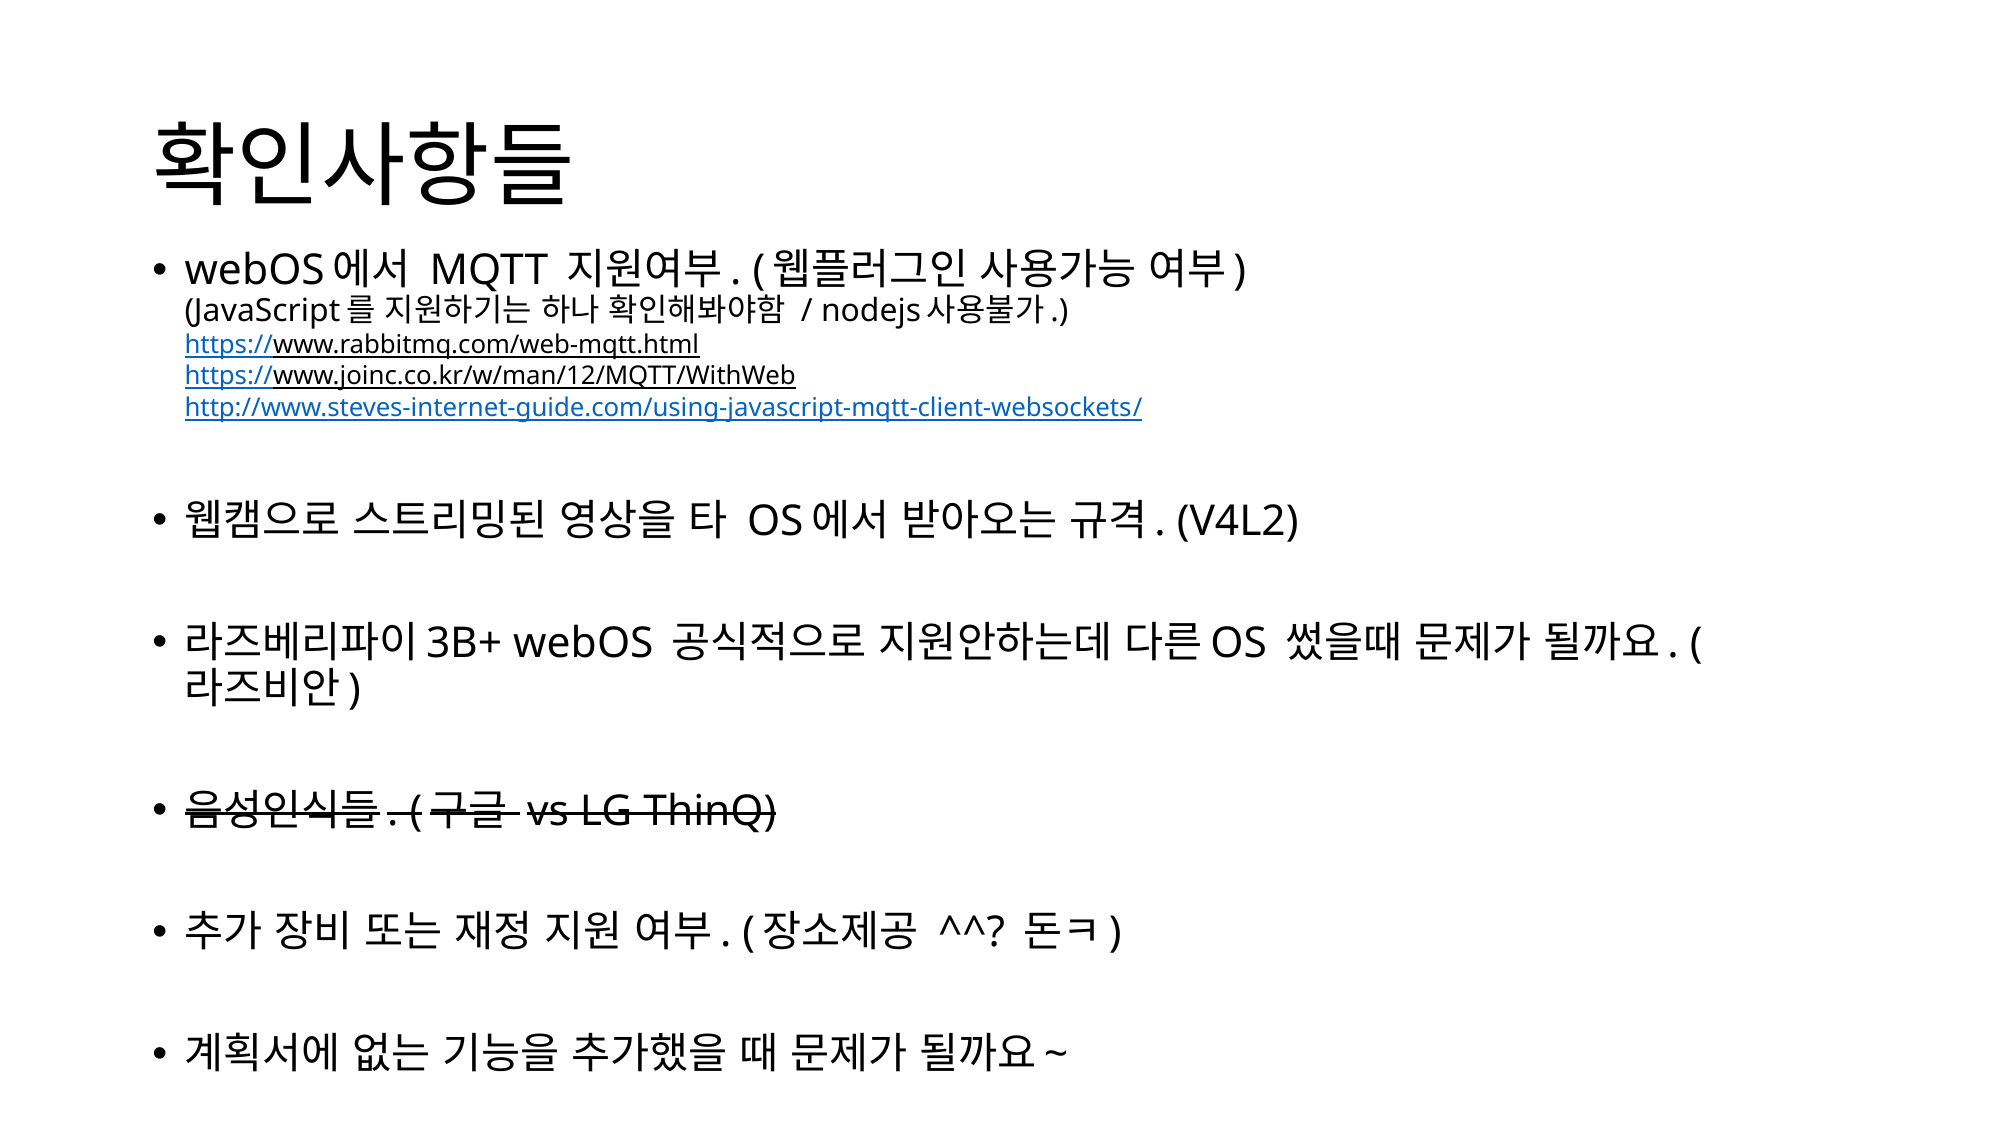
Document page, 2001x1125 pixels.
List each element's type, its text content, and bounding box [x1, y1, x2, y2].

list webOS에서 MQTT 지원여부. (웹플러그인 사용가능 여부) (JavaScript를 지원하기는 하나 확인해봐야함 / nodejs사용불가.) https://www.rabbitmq.com/web-mqtt.html https://www.joinc.co.kr/w/man/12/MQTT/WithWeb http://www.steves-internet-guide.com/using-javascript-mqtt-client-websockets/ 웹캠으로 스트리밍된 영상을 타 OS에서 받아오는 규격. (V4L2) 라즈베리파이3B+ webOS 공식적으로 지원안하는데 다른OS 썼을때 문제가 될까요. (라즈비안) 음성인식들. (구글 vs LG ThinQ) 추가 장비 또는 재정 지원 여부. (장소제공 ^^? 돈ㅋ) 계획서에 없는 기능을 추가했을 때 문제가 될까요~ [137, 240, 1863, 1087]
title 확인사항들 [137, 59, 1863, 240]
